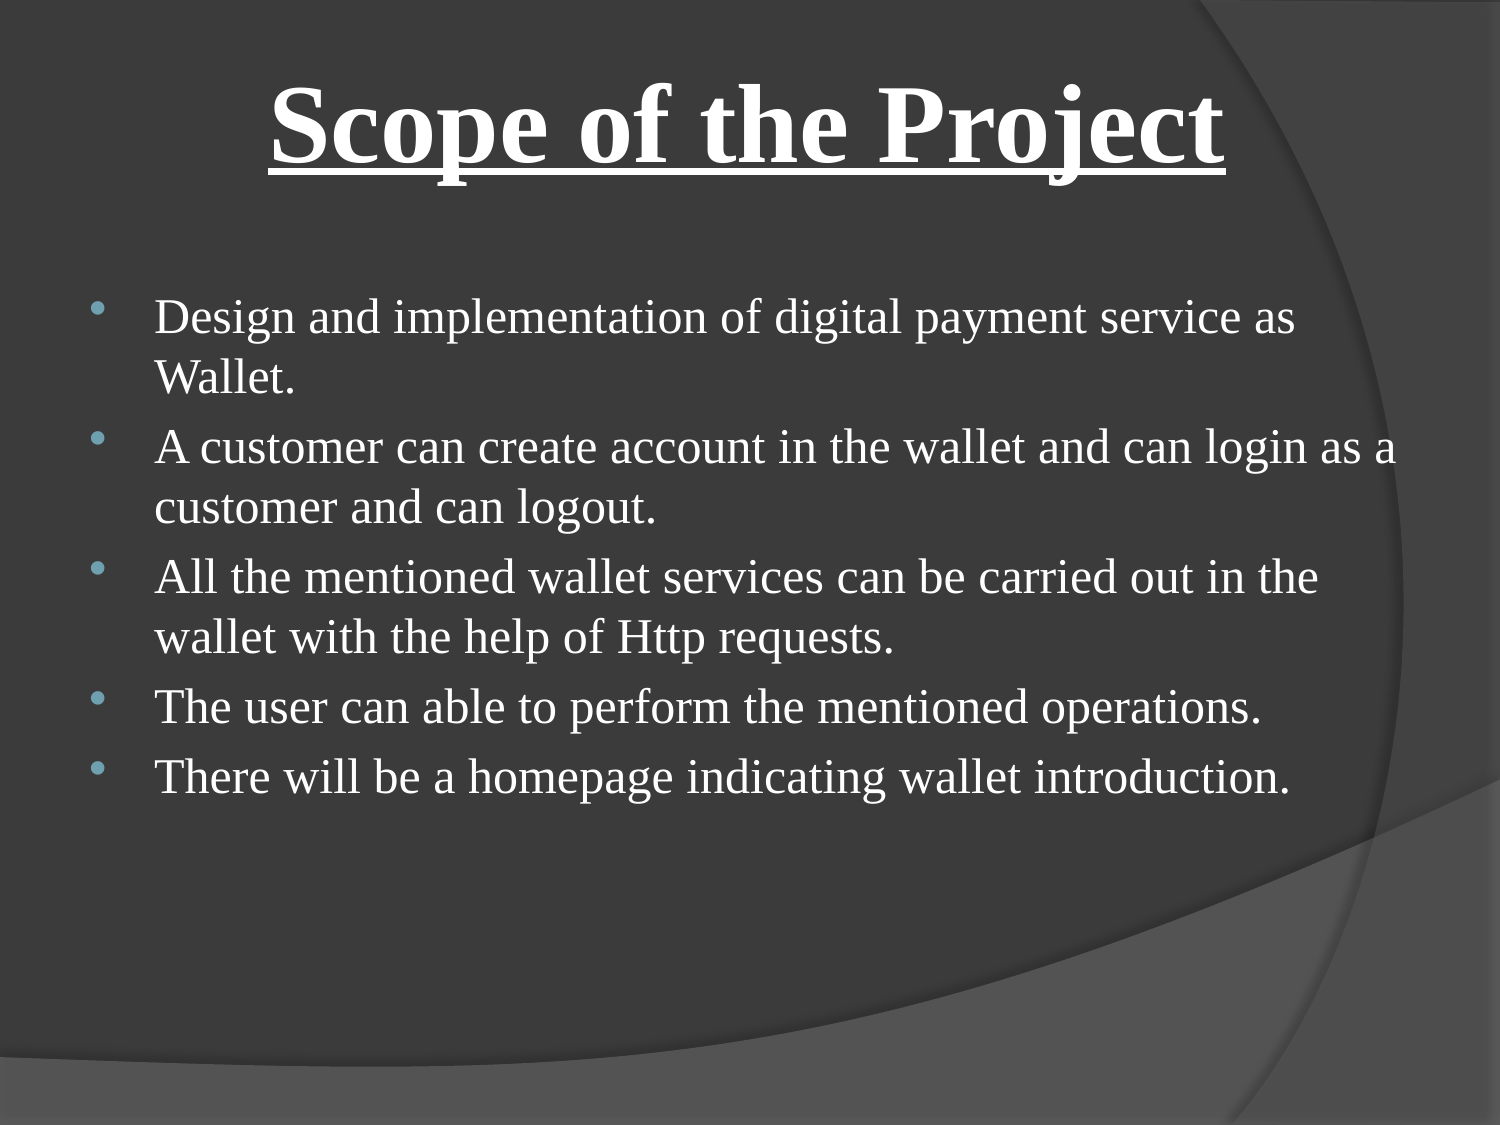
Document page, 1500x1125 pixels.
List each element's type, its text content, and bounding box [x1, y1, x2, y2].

list Design and implementation of digital payment service as Wallet. A customer can create account in the wallet and can login as a customer and can logout. All the mentioned wallet services can be carried out in the wallet with the help of Http requests. The user can able to perform the mentioned operations. There will be a homepage indicating wallet introduction. [70, 275, 1424, 961]
title Scope of the Project [35, 35, 1460, 200]
